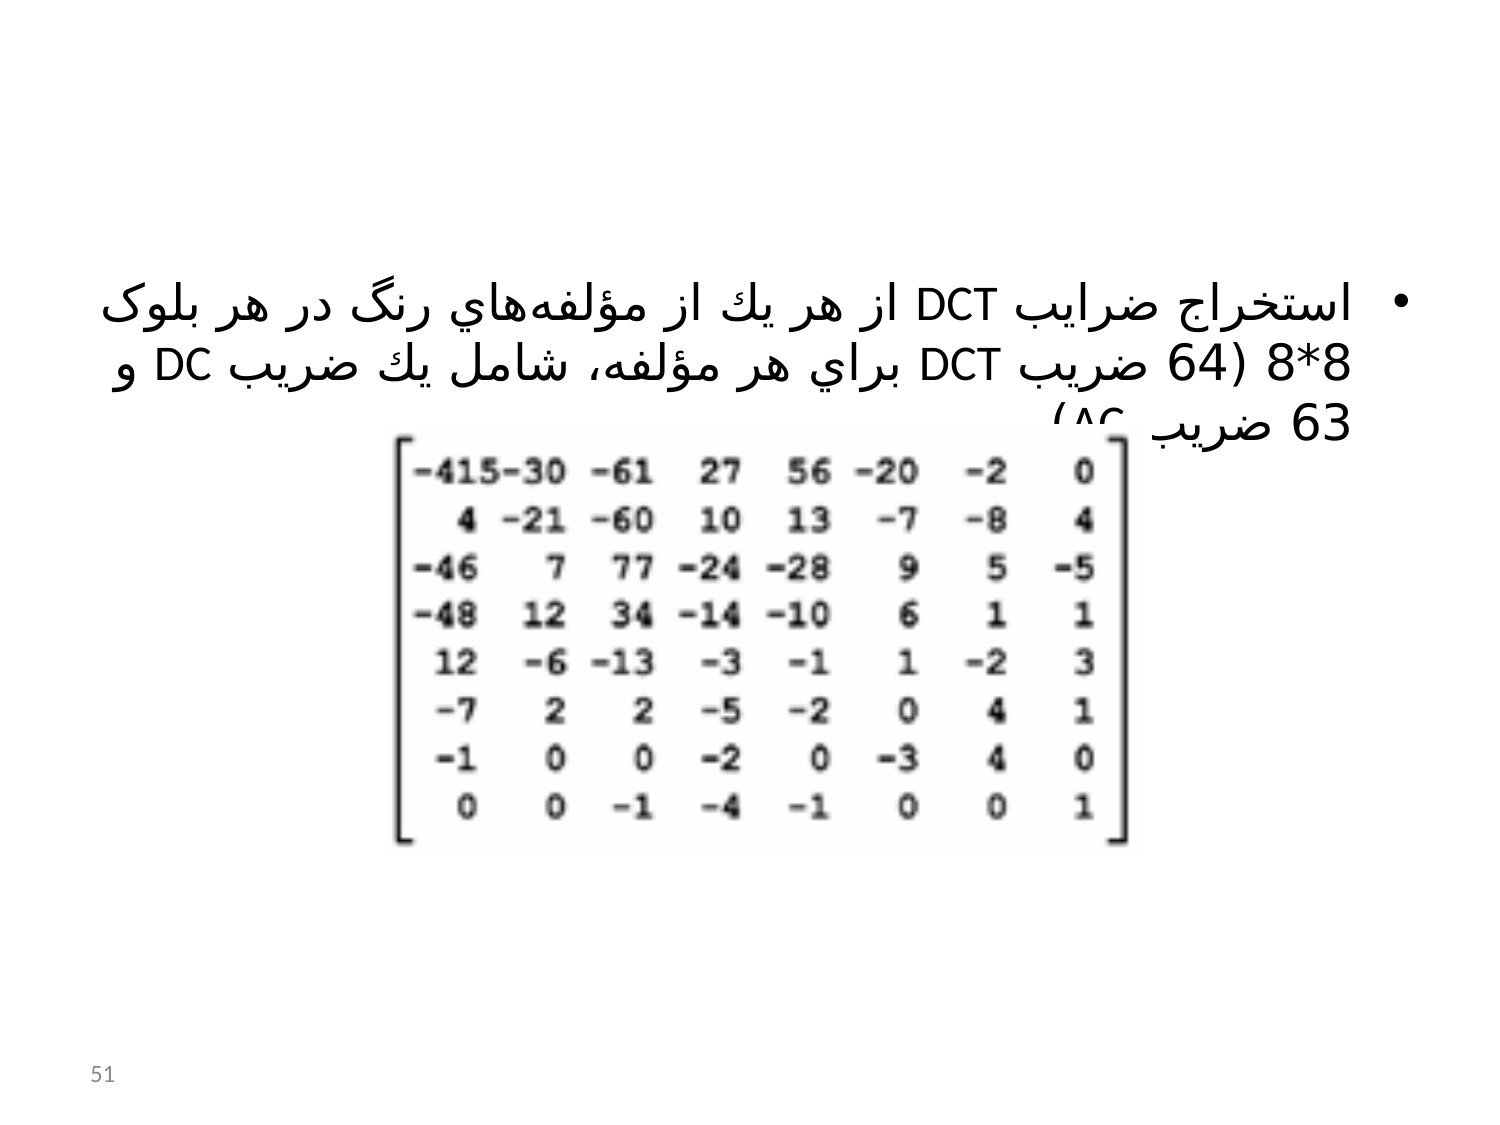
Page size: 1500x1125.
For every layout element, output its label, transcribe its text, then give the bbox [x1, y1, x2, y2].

slide_number 51 [75, 1042, 425, 1103]
list استخراج ضرايب DCT از هر يك از مؤلفه‌هاي رنگ در هر بلوک 8*8 (64 ضريب DCT براي هر مؤلفه، شامل يك ضريب DC و 63 ضريب AC). [75, 262, 1425, 1005]
picture [387, 424, 1152, 882]
